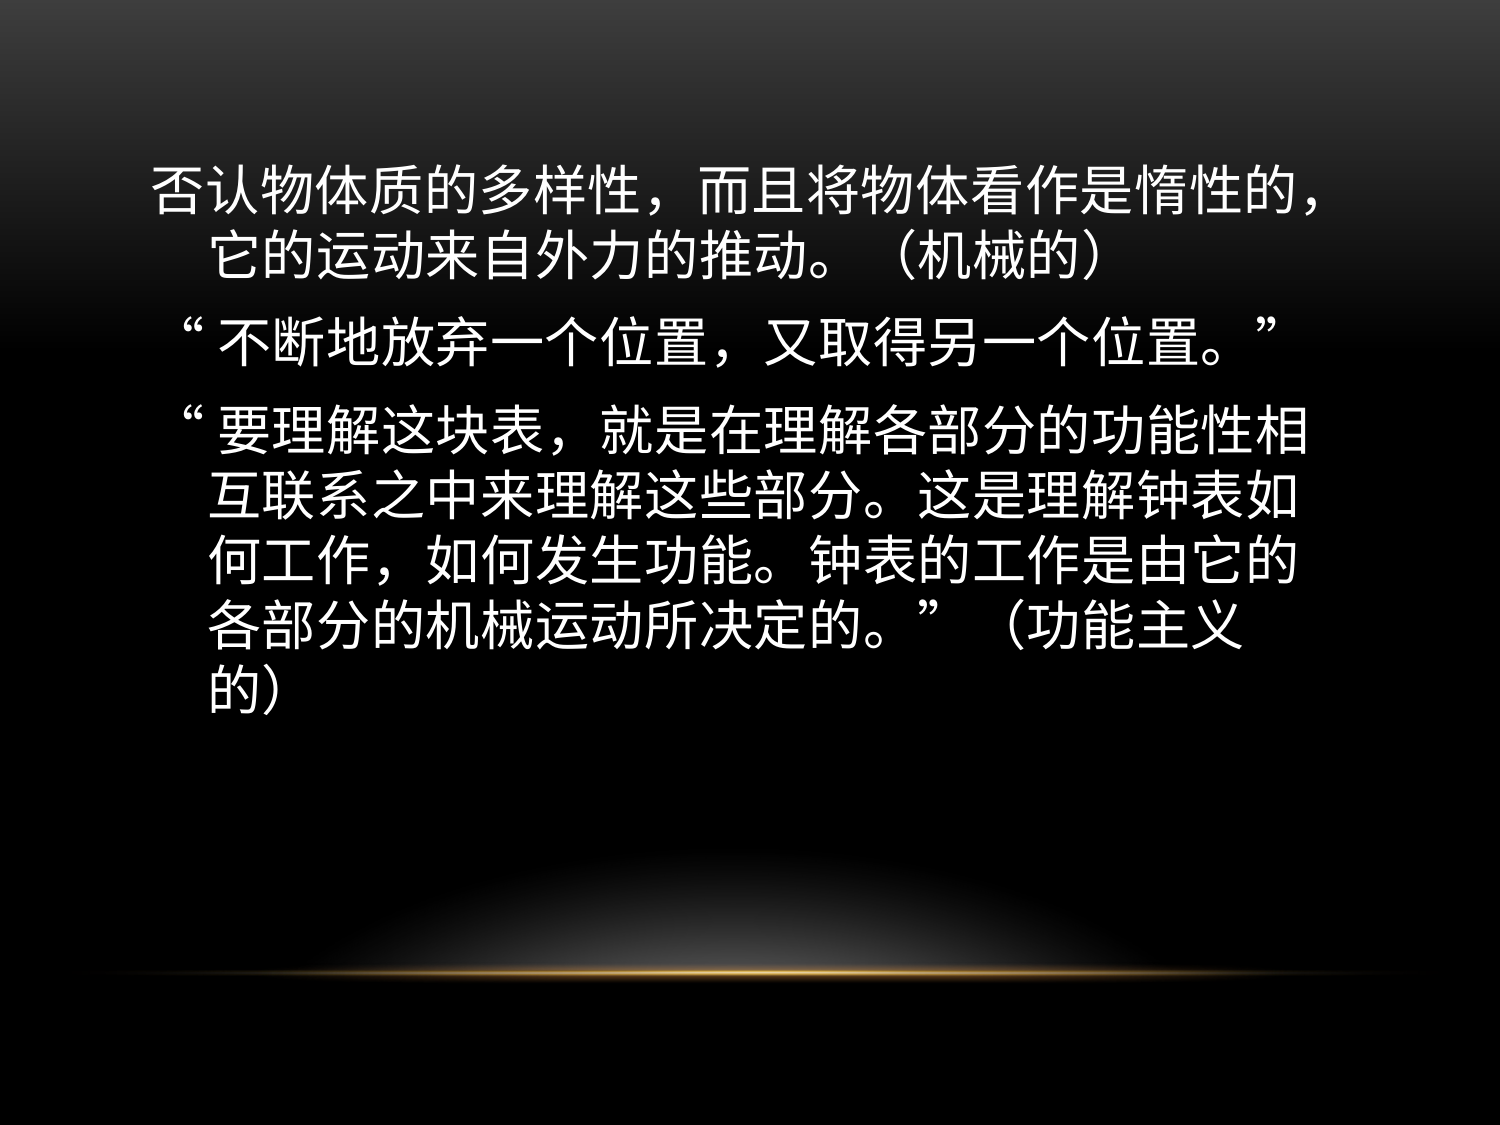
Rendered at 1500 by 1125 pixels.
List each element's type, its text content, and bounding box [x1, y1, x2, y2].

picture [0, 0, 1500, 1125]
list 否认物体质的多样性，而且将物体看作是惰性的，它的运动来自外力的推动。（机械的） “不断地放弃一个位置，又取得另一个位置。” “要理解这块表，就是在理解各部分的功能性相互联系之中来理解这些部分。这是理解钟表如何工作，如何发生功能。钟表的工作是由它的各部分的机械运动所决定的。”（功能主义的） [135, 149, 1341, 824]
